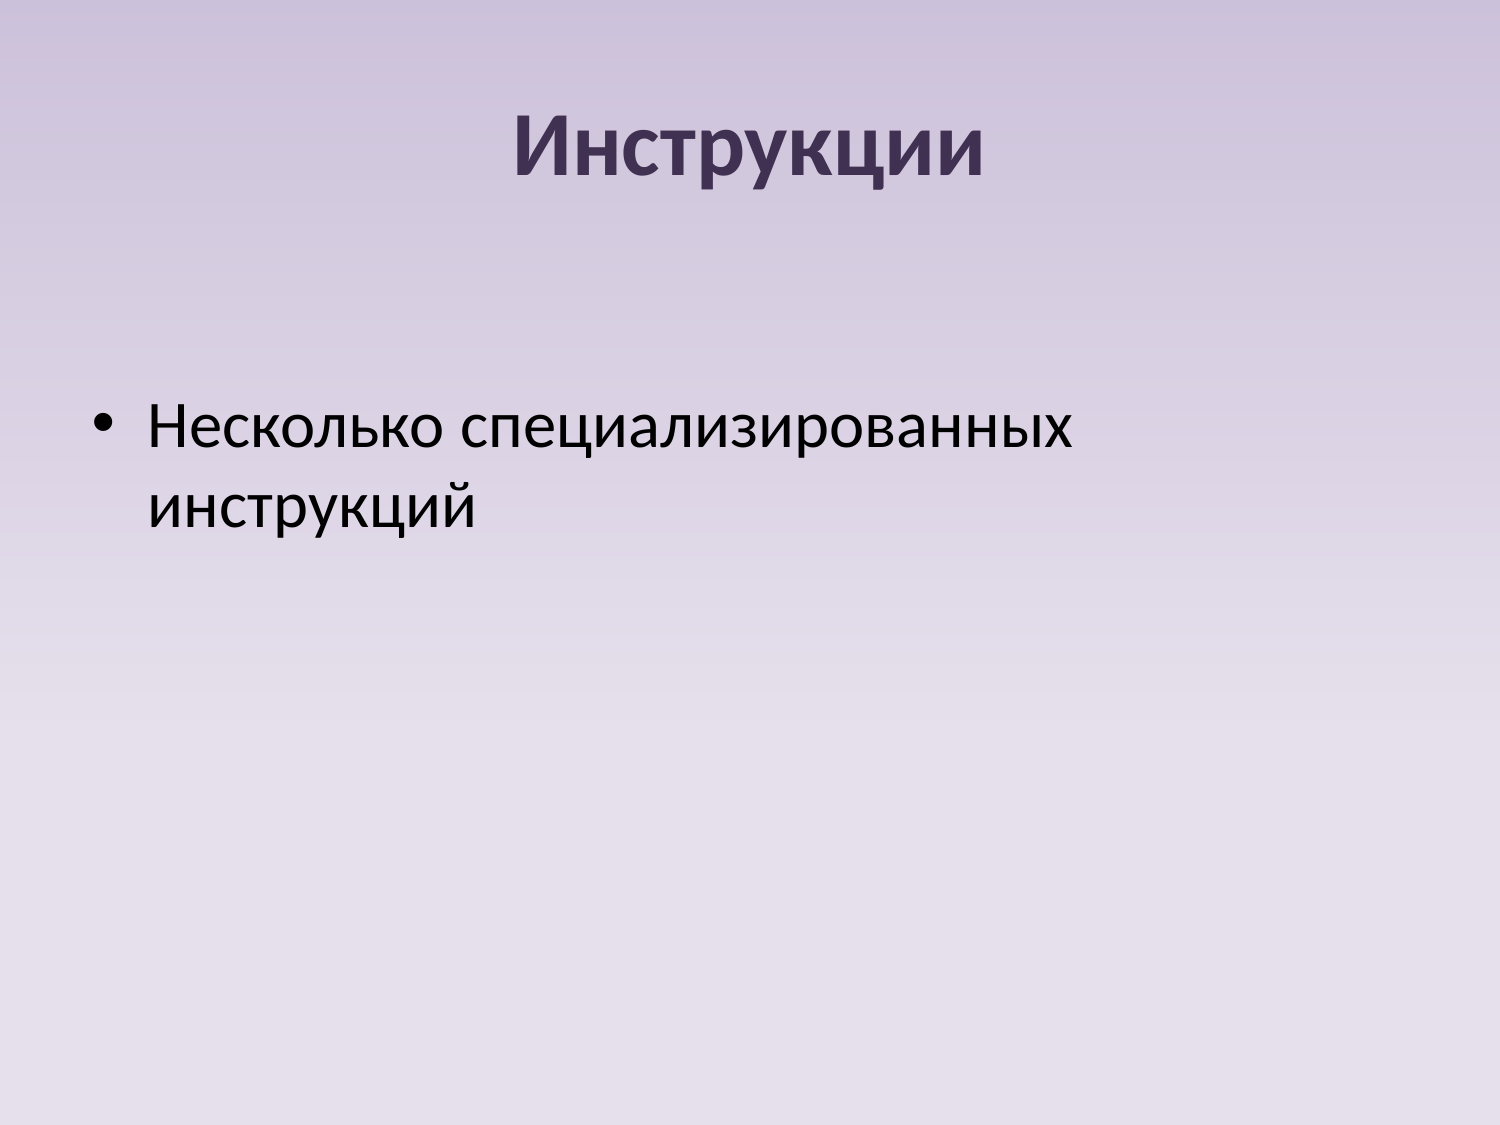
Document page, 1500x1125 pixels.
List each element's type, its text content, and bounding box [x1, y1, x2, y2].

list Несколько специализированных инструкций [76, 373, 1427, 634]
title Инструкции [75, 45, 1425, 233]
